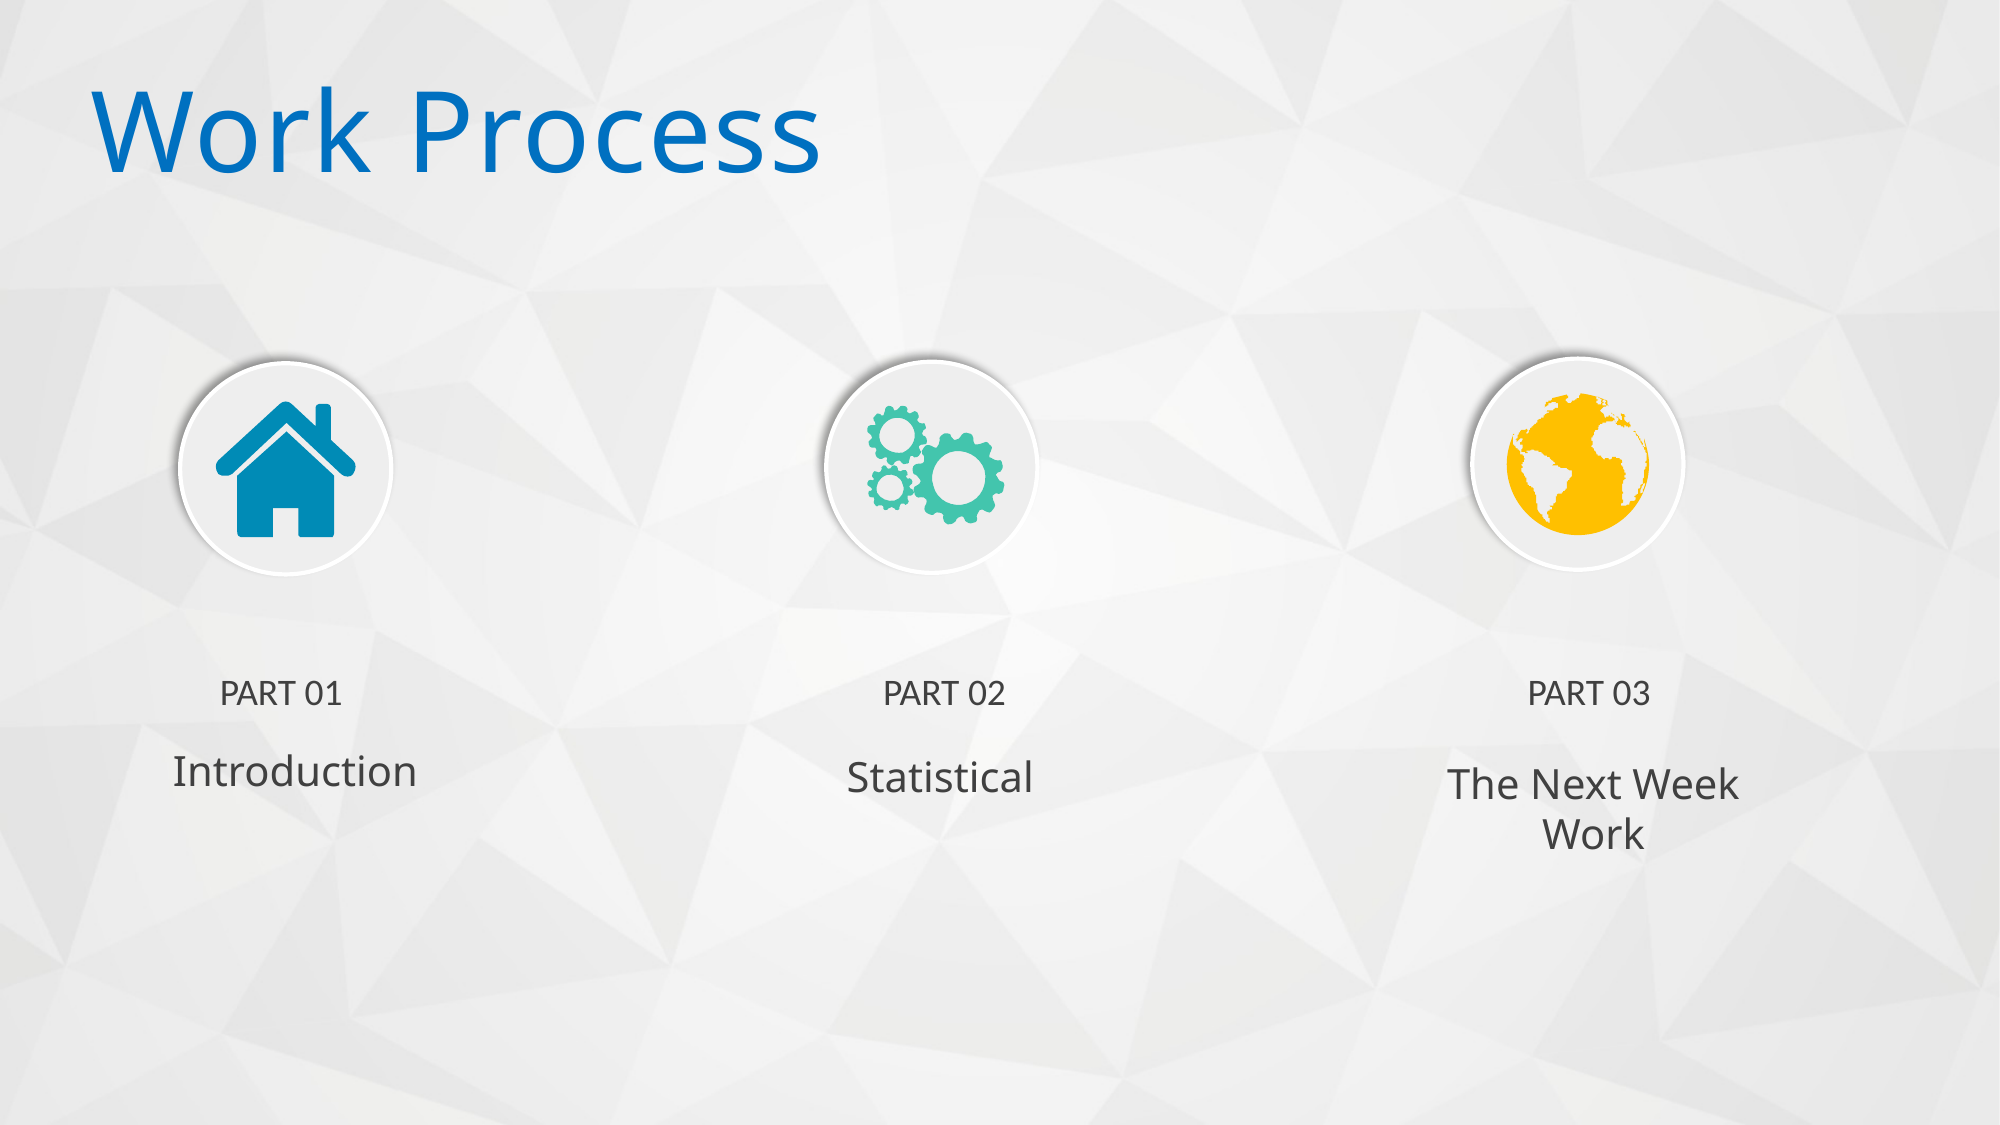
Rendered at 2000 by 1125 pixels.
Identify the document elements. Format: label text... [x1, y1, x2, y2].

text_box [1472, 358, 1684, 570]
text_box Introduction [158, 736, 433, 802]
text_box PART 01 [205, 660, 367, 721]
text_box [179, 362, 392, 575]
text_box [825, 361, 1038, 574]
text_box The Next Week Work [1432, 750, 1755, 866]
text_box Statistical [715, 742, 1165, 808]
text_box Work Process [75, 52, 1060, 203]
picture [0, 0, 2000, 1125]
text_box PART 02 [868, 660, 1030, 721]
text_box PART 03 [1512, 660, 1675, 721]
